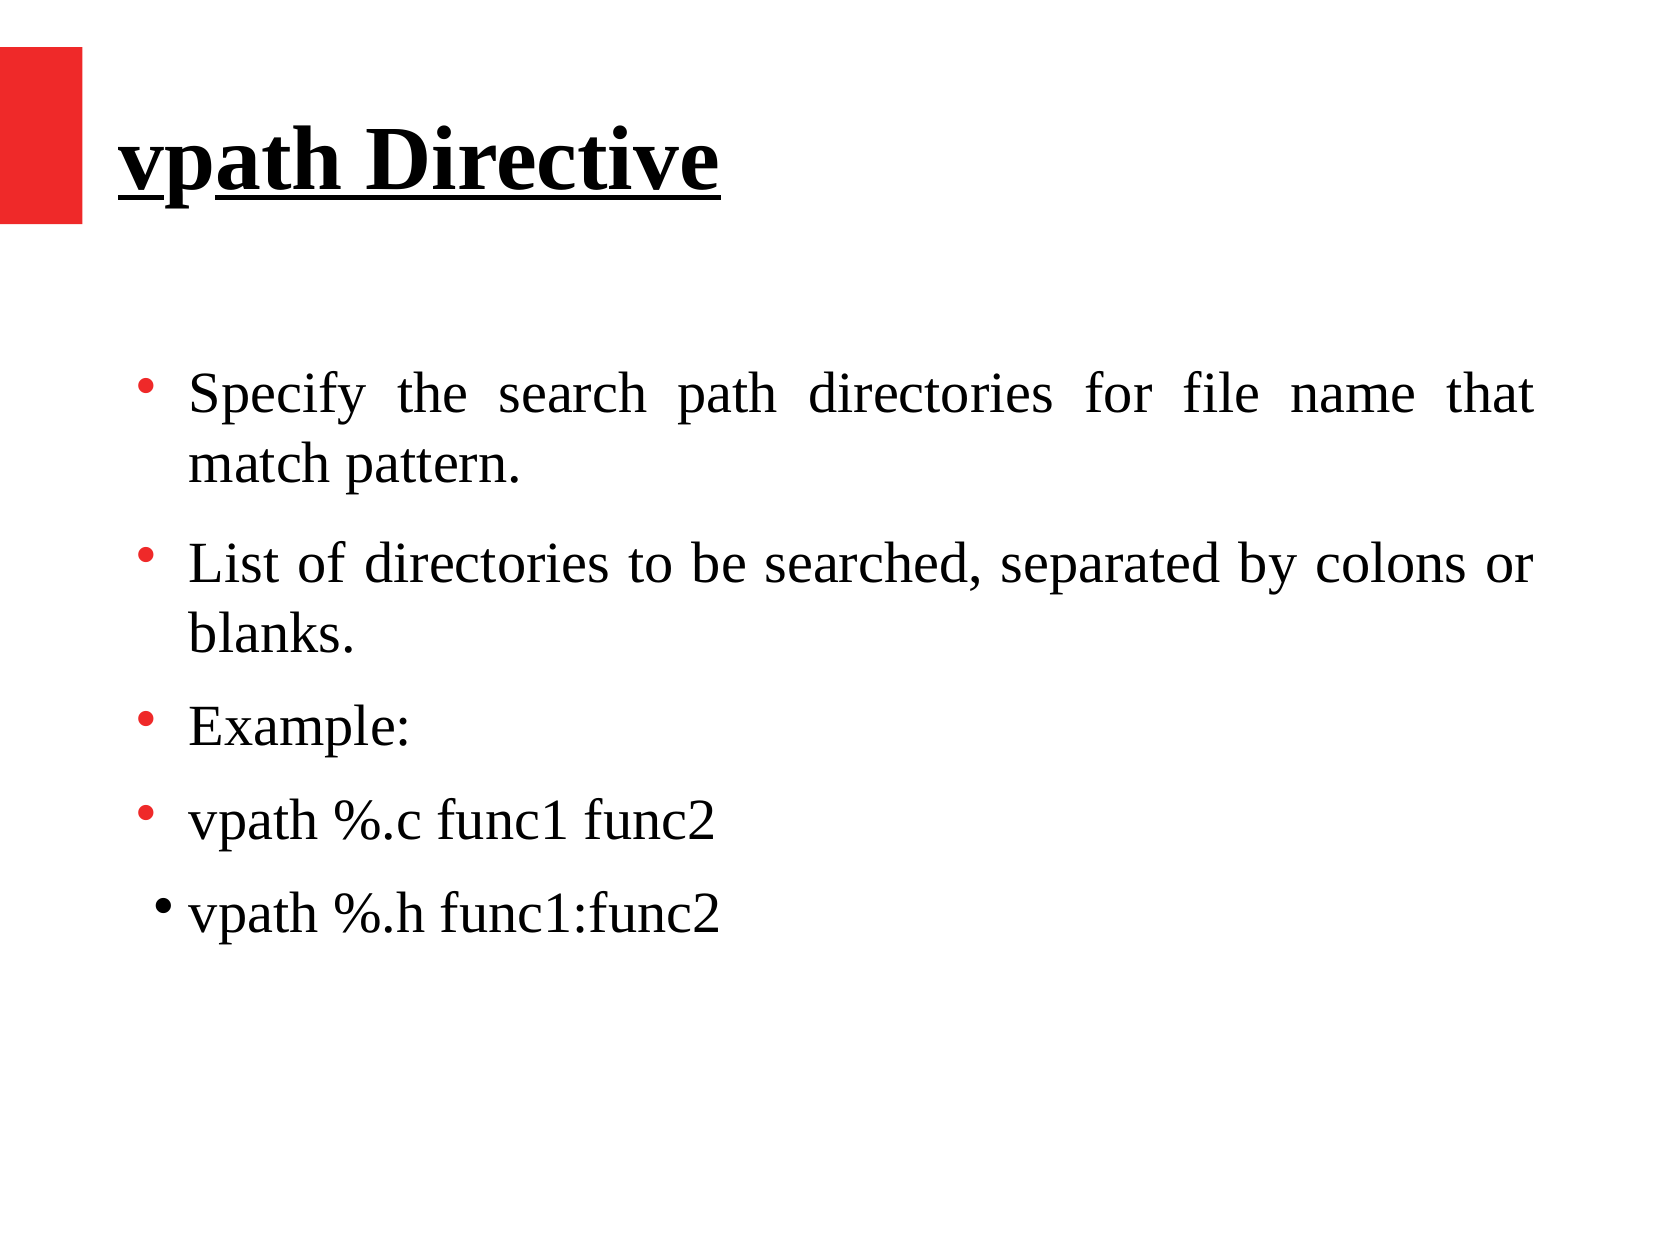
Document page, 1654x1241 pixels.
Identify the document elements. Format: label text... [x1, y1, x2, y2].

text_box Specify the search path directories for file name that match pattern. List of directories to be searched, separated by colons or blanks. Example: vpath %.c func1 func2 vpath %.h func1:func2 [118, 354, 1536, 1074]
text_box vpath Directive [118, 49, 1571, 257]
